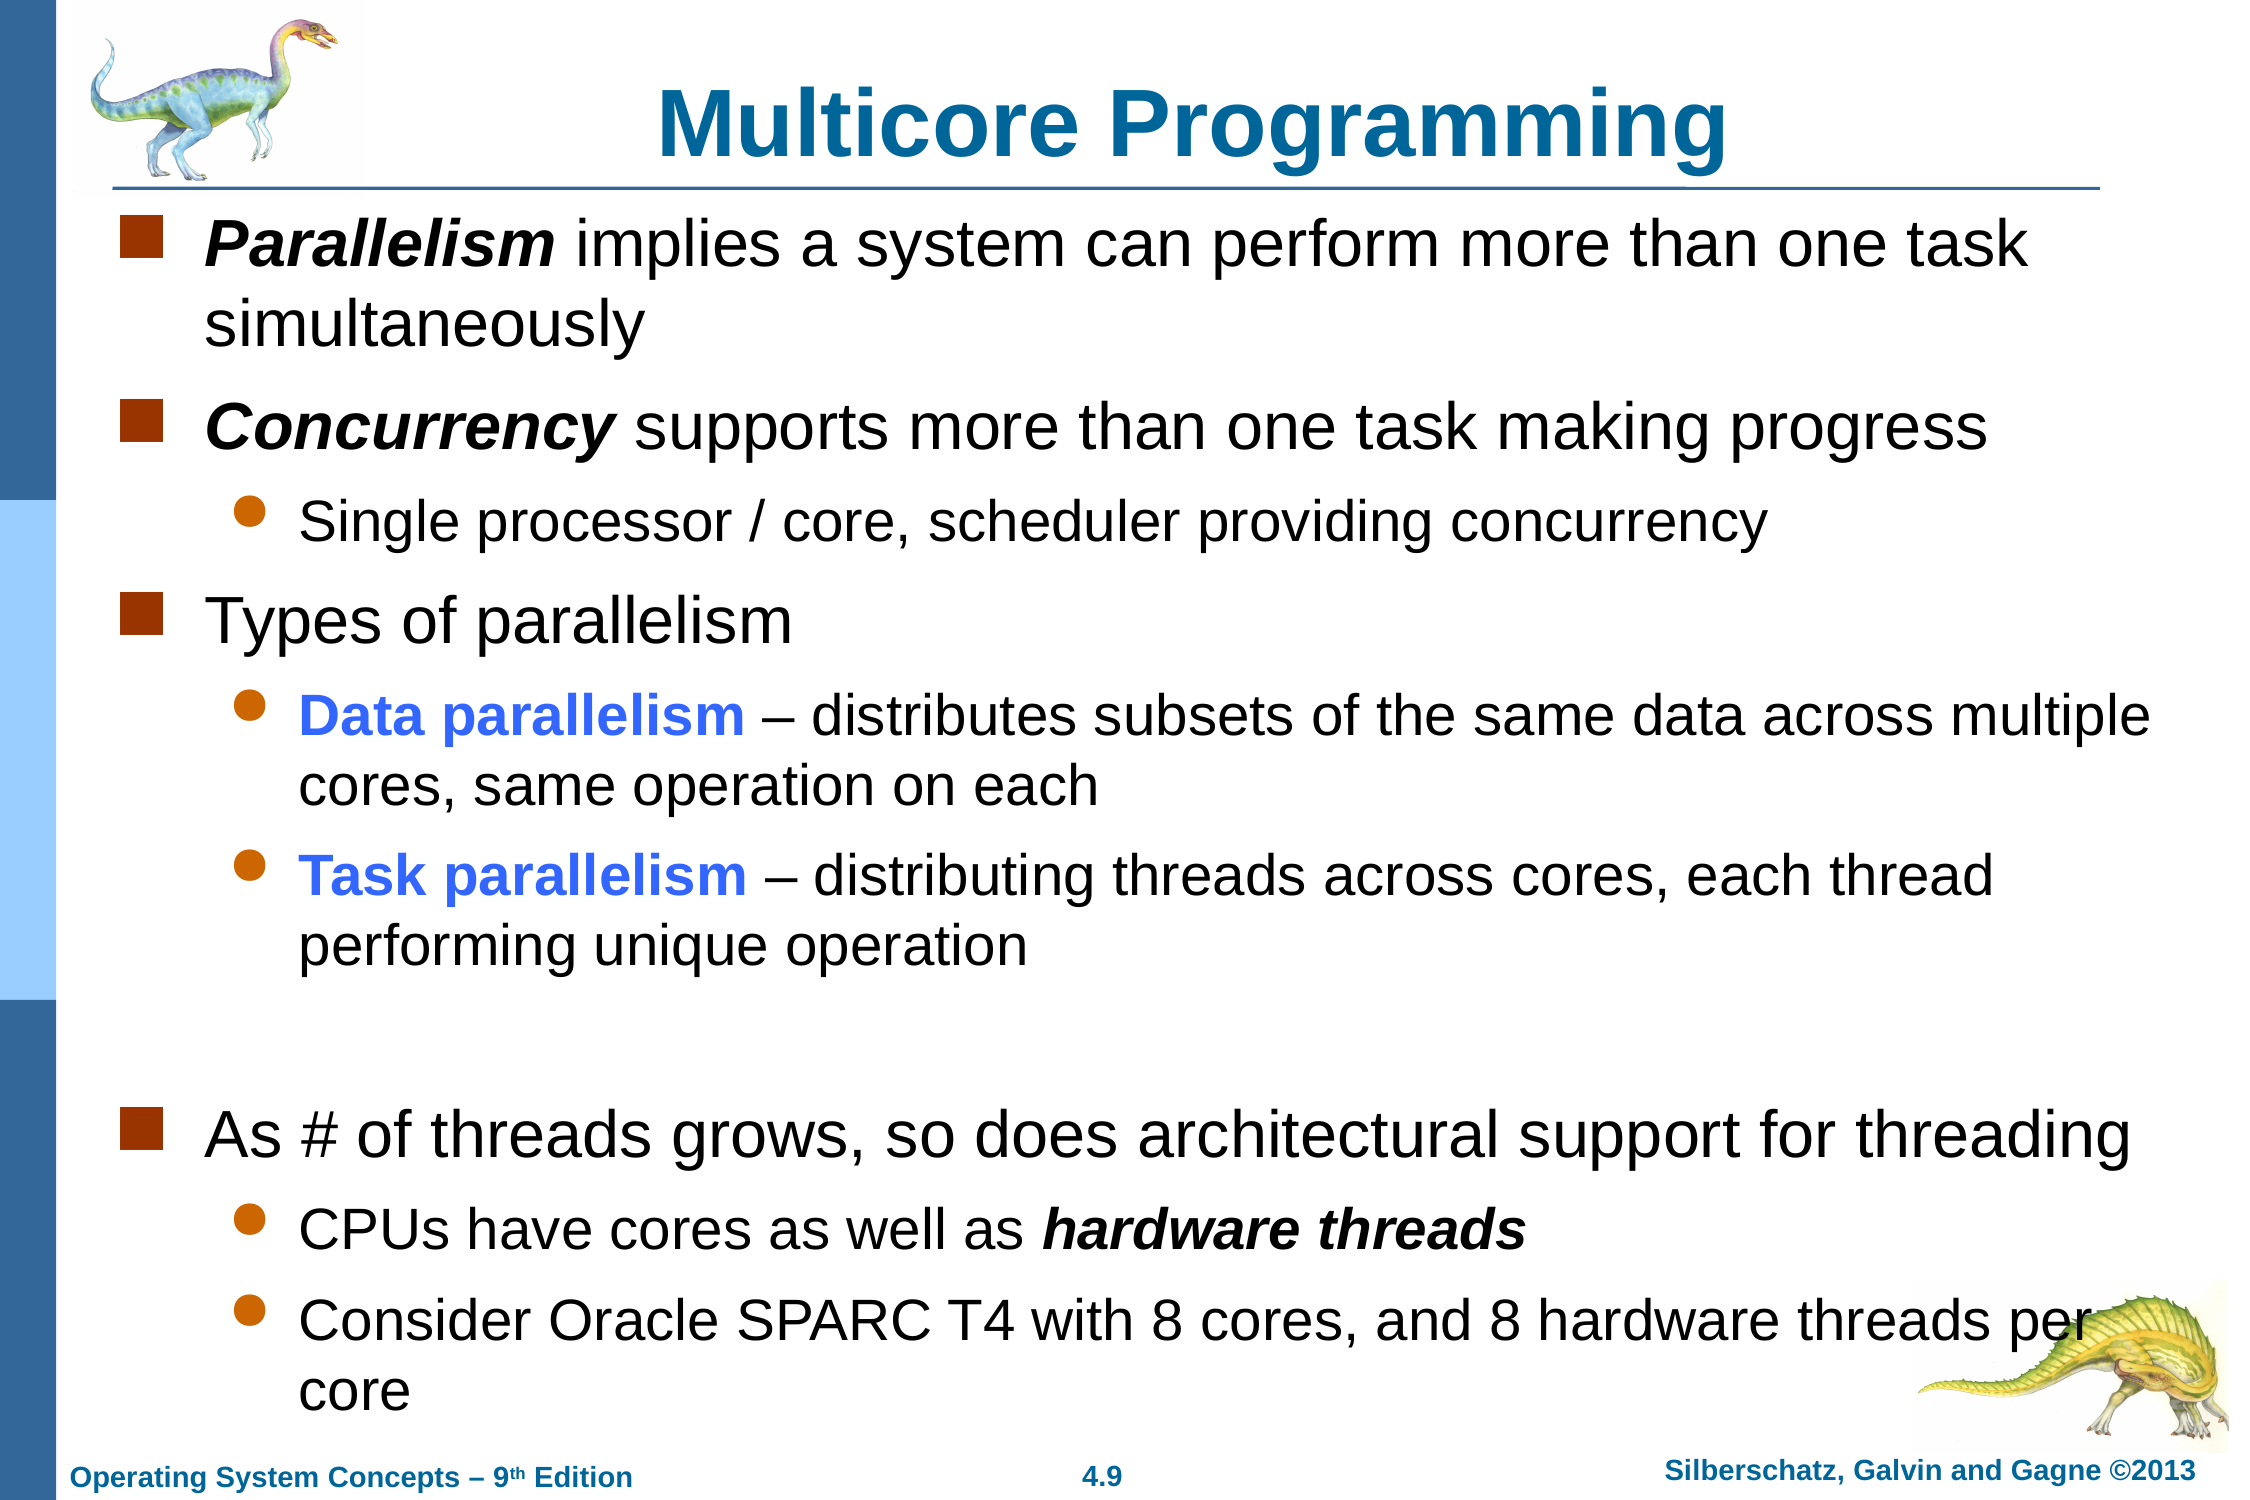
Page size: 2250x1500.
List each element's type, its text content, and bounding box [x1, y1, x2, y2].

list Parallelism implies a system can perform more than one task simultaneously Concurrency supports more than one task making progress Single processor / core, scheduler providing concurrency Types of parallelism Data parallelism – distributes subsets of the same data across multiple cores, same operation on each Task parallelism – distributing threads across cores, each thread performing unique operation As # of threads grows, so does architectural support for threading CPUs have cores as well as hardware threads Consider Oracle SPARC T4 with 8 cores, and 8 hardware threads per core [103, 188, 2194, 1279]
picture [1913, 1279, 2229, 1453]
title Multicore Programming [249, 60, 2138, 187]
picture [70, 0, 365, 199]
